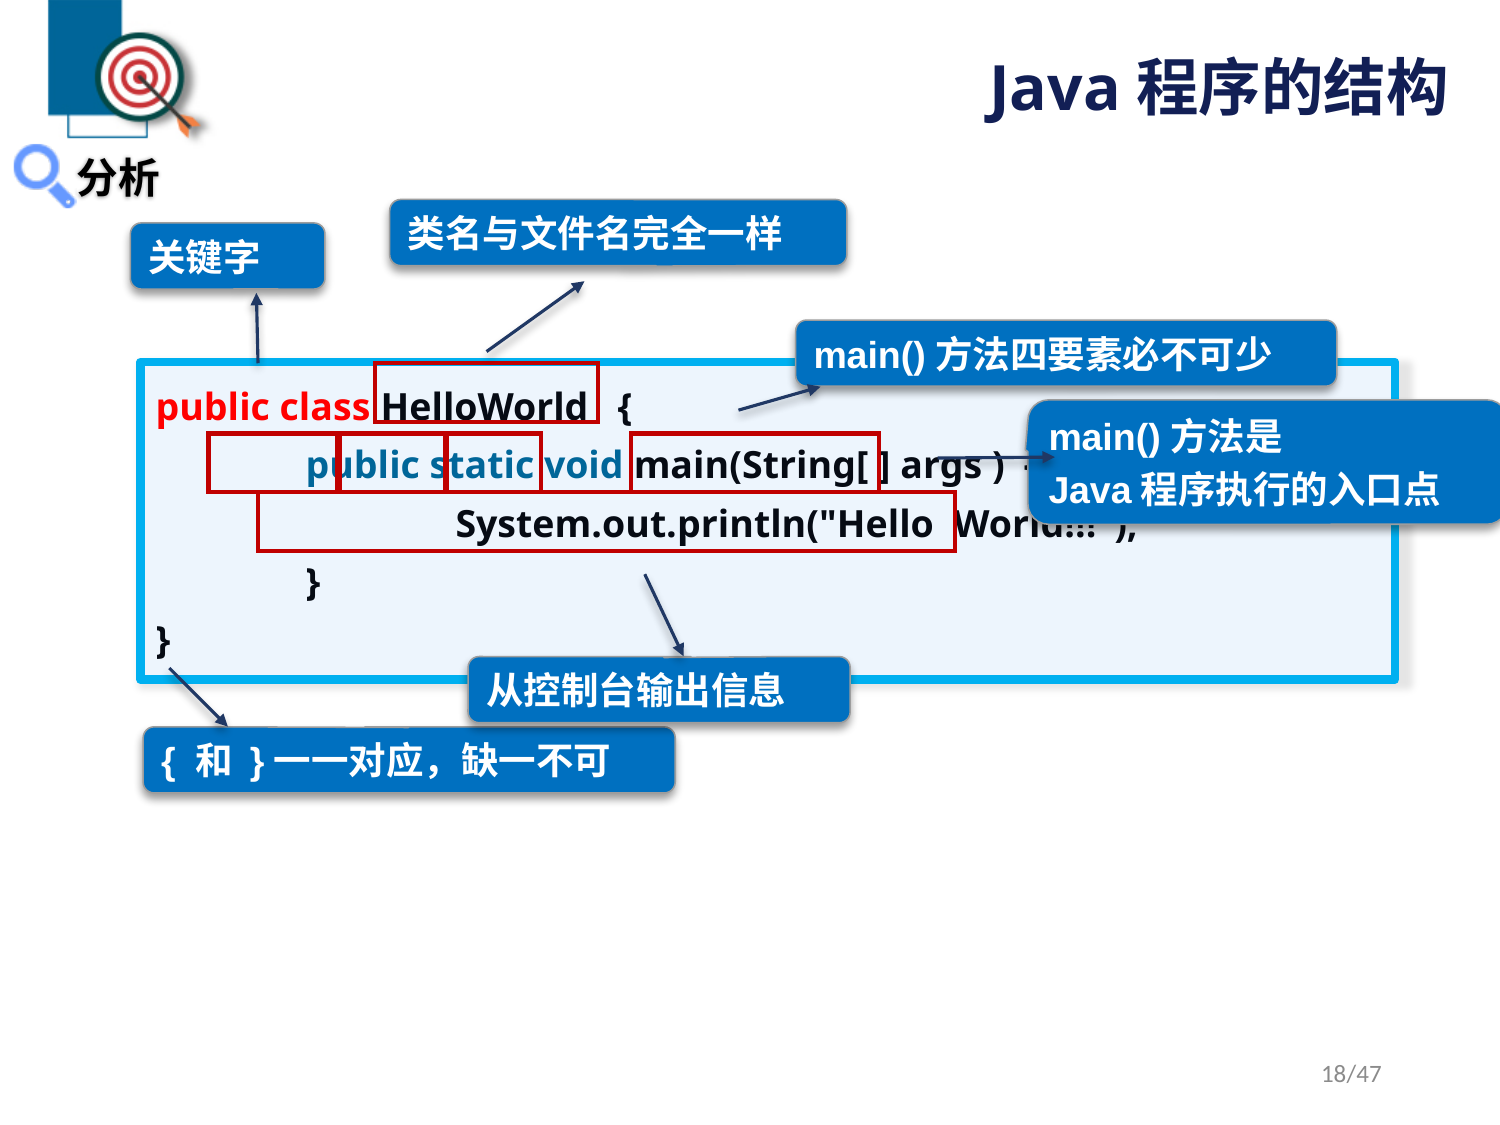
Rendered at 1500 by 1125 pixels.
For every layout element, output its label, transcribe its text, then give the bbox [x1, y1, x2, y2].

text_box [169, 667, 228, 727]
text_box 从控制台输出信息 [468, 656, 851, 723]
picture [0, 0, 1500, 1125]
text_box [447, 433, 541, 492]
text_box [208, 433, 338, 493]
text_box 类名与文件名完全一样 [389, 199, 847, 267]
text_box main()方法是 Java程序执行的入口点 [1025, 399, 1500, 525]
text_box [500, 267, 571, 366]
text_box { 和 }一一对应，缺一不可 [143, 726, 676, 793]
slide_number 18/47 [1059, 1042, 1397, 1103]
text_box [339, 433, 445, 492]
text_box [630, 433, 880, 492]
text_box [738, 386, 821, 411]
text_box [258, 492, 955, 551]
text_box main()方法四要素必不可少 [795, 320, 1337, 387]
list public class HelloWorld { public static void main(String[ ] args ) { System.out.println("Hello World!!!"); } } [140, 361, 1395, 680]
text_box 关键字 [130, 222, 325, 290]
title Java程序的结构 [974, 46, 1471, 133]
text_box [375, 363, 598, 423]
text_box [11, 140, 176, 214]
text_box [623, 595, 706, 635]
